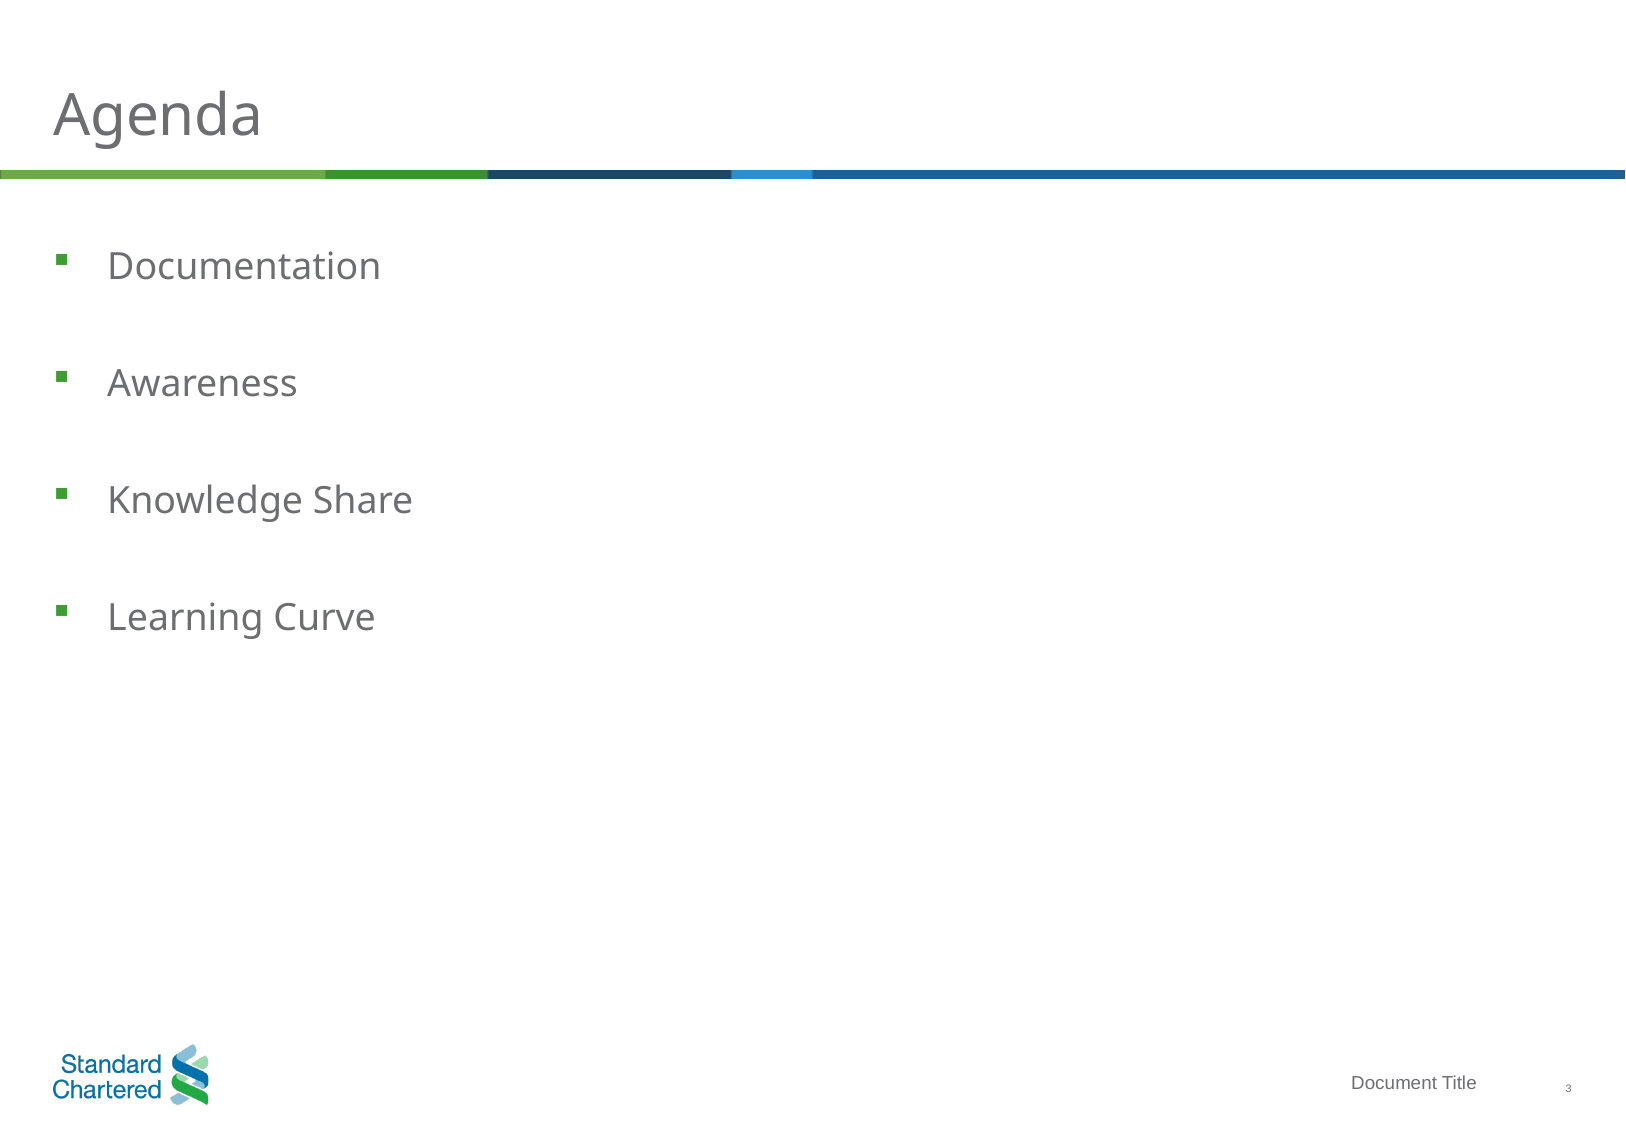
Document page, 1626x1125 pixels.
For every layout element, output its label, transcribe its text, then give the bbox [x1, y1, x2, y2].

title Agenda [53, 32, 1573, 148]
list Documentation Awareness Knowledge Share Learning Curve [53, 217, 1573, 1013]
picture [0, 170, 1625, 179]
